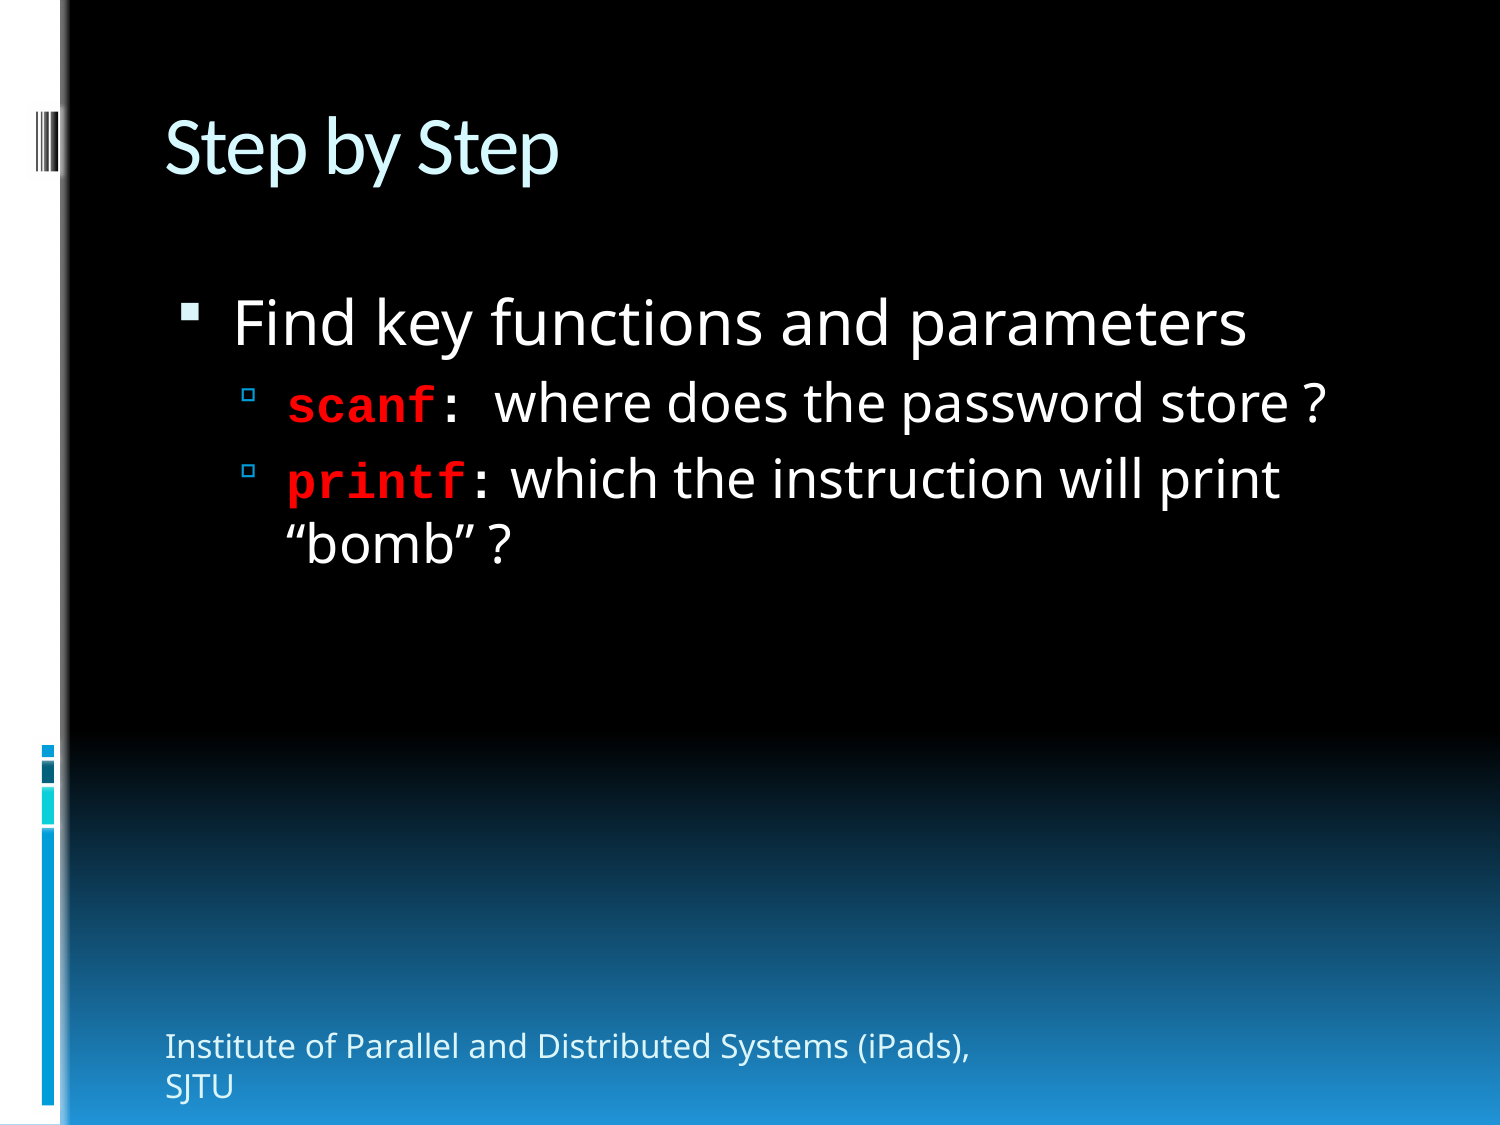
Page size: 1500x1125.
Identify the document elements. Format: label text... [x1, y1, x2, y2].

title Step by Step [150, 84, 1425, 235]
footer Institute of Parallel and Distributed Systems (iPads), SJTU [150, 1052, 1063, 1113]
list Find key functions and parameters scanf: where does the password store ? printf: which the instruction will print “bomb” ? [149, 274, 1426, 1026]
